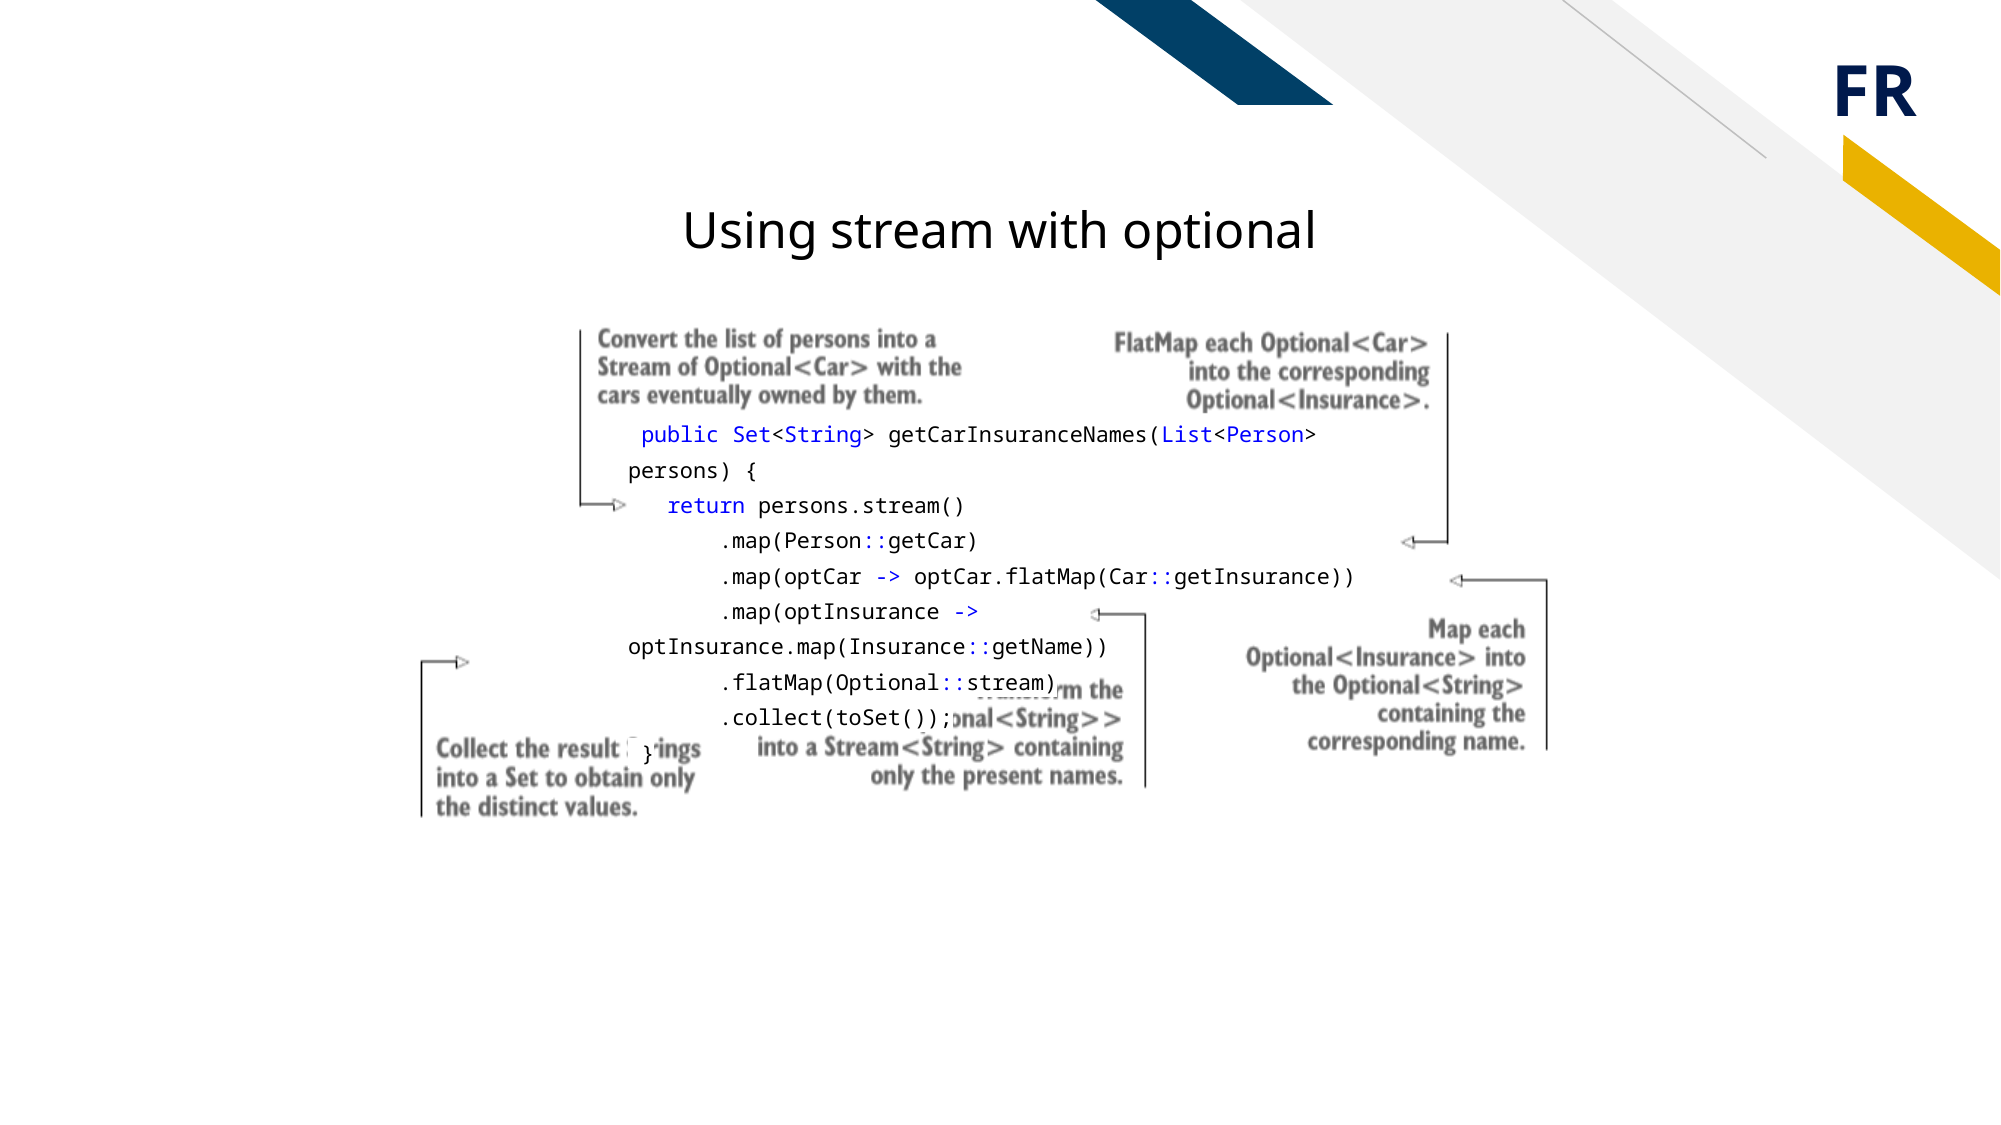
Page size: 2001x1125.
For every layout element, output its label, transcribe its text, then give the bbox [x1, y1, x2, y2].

picture [389, 648, 716, 850]
picture [526, 299, 988, 528]
text_box public Set<String> getCarInsuranceNames(List<Person> persons) { return persons.stream() .map(Person::getCar) .map(optCar -> optCar.flatMap(Car::getInsurance)) .map(optInsurance -> optInsurance.map(Insurance::getName)) .flatMap(Optional::stream) .collect(toSet()); } [613, 361, 1220, 740]
picture [757, 598, 1204, 827]
picture [1049, 313, 1510, 563]
text_box Using stream with optional [149, 101, 1850, 364]
picture [1220, 573, 1619, 801]
